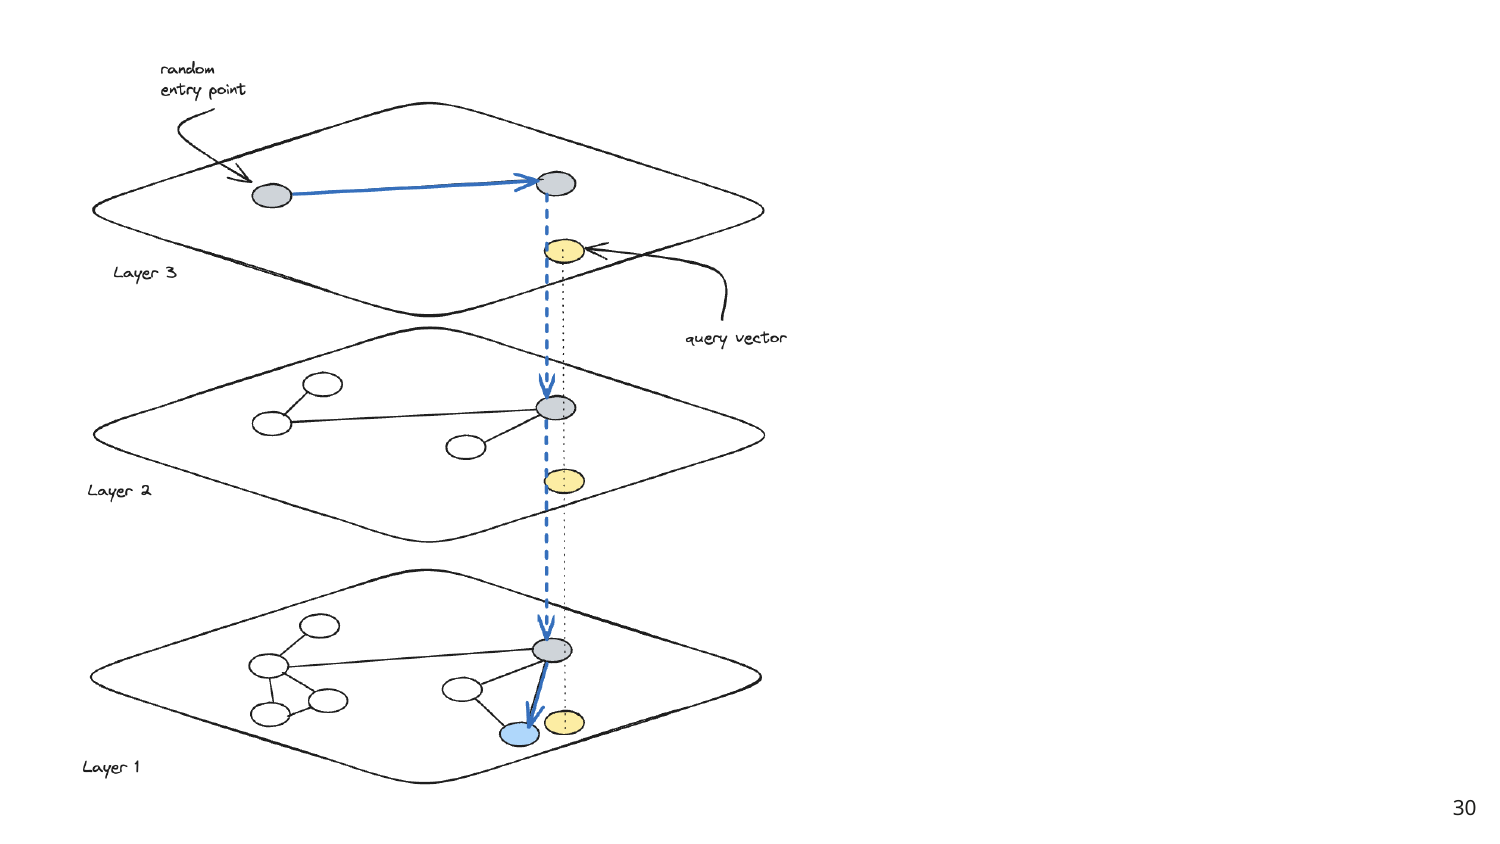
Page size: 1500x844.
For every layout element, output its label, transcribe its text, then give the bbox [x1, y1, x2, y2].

slide_number ‹#› [1401, 779, 1492, 844]
picture [24, 24, 830, 819]
